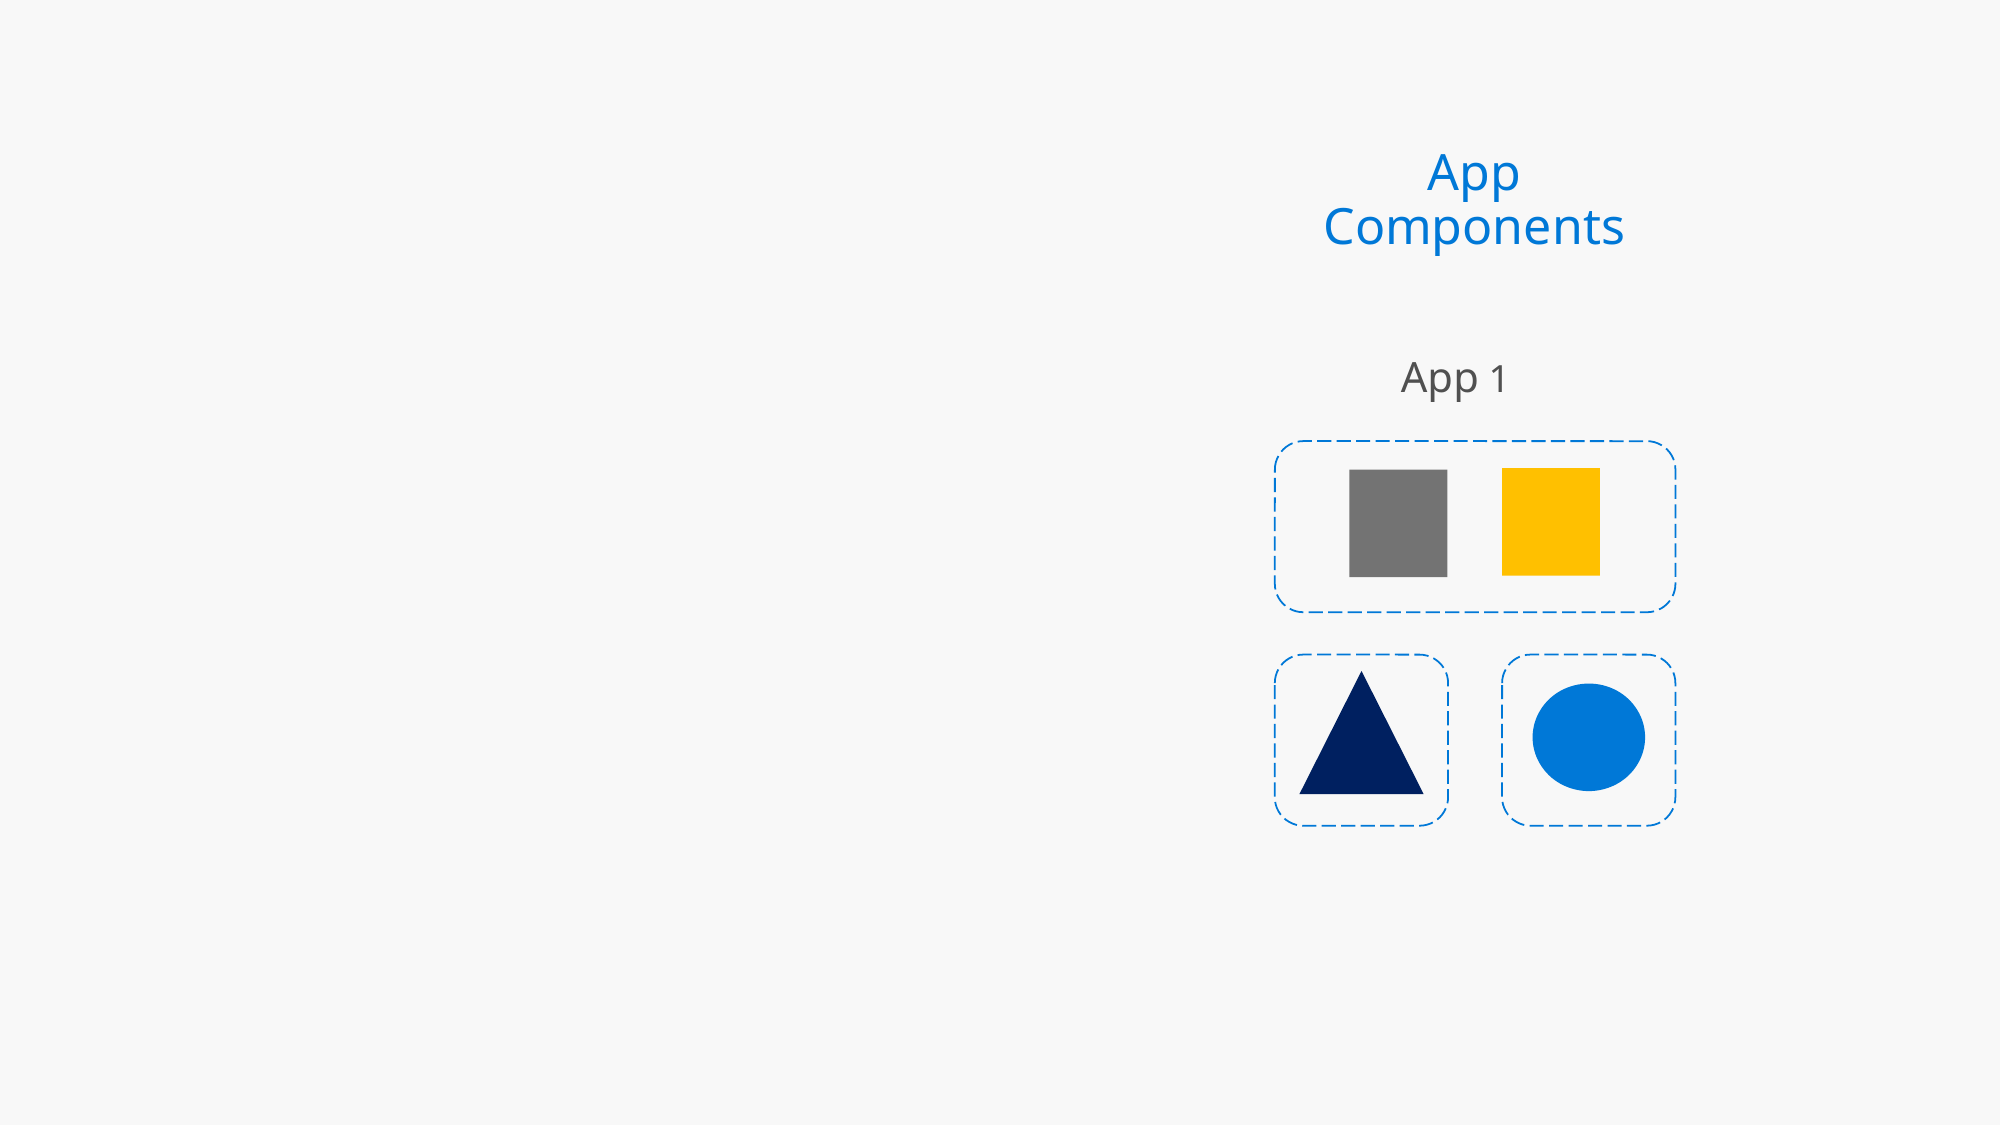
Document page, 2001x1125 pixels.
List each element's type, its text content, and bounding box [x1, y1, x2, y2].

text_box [1274, 440, 1676, 613]
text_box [1274, 654, 1449, 826]
text_box App Components [1244, 123, 1705, 280]
text_box App 1 [1386, 343, 1525, 409]
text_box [1501, 654, 1676, 826]
